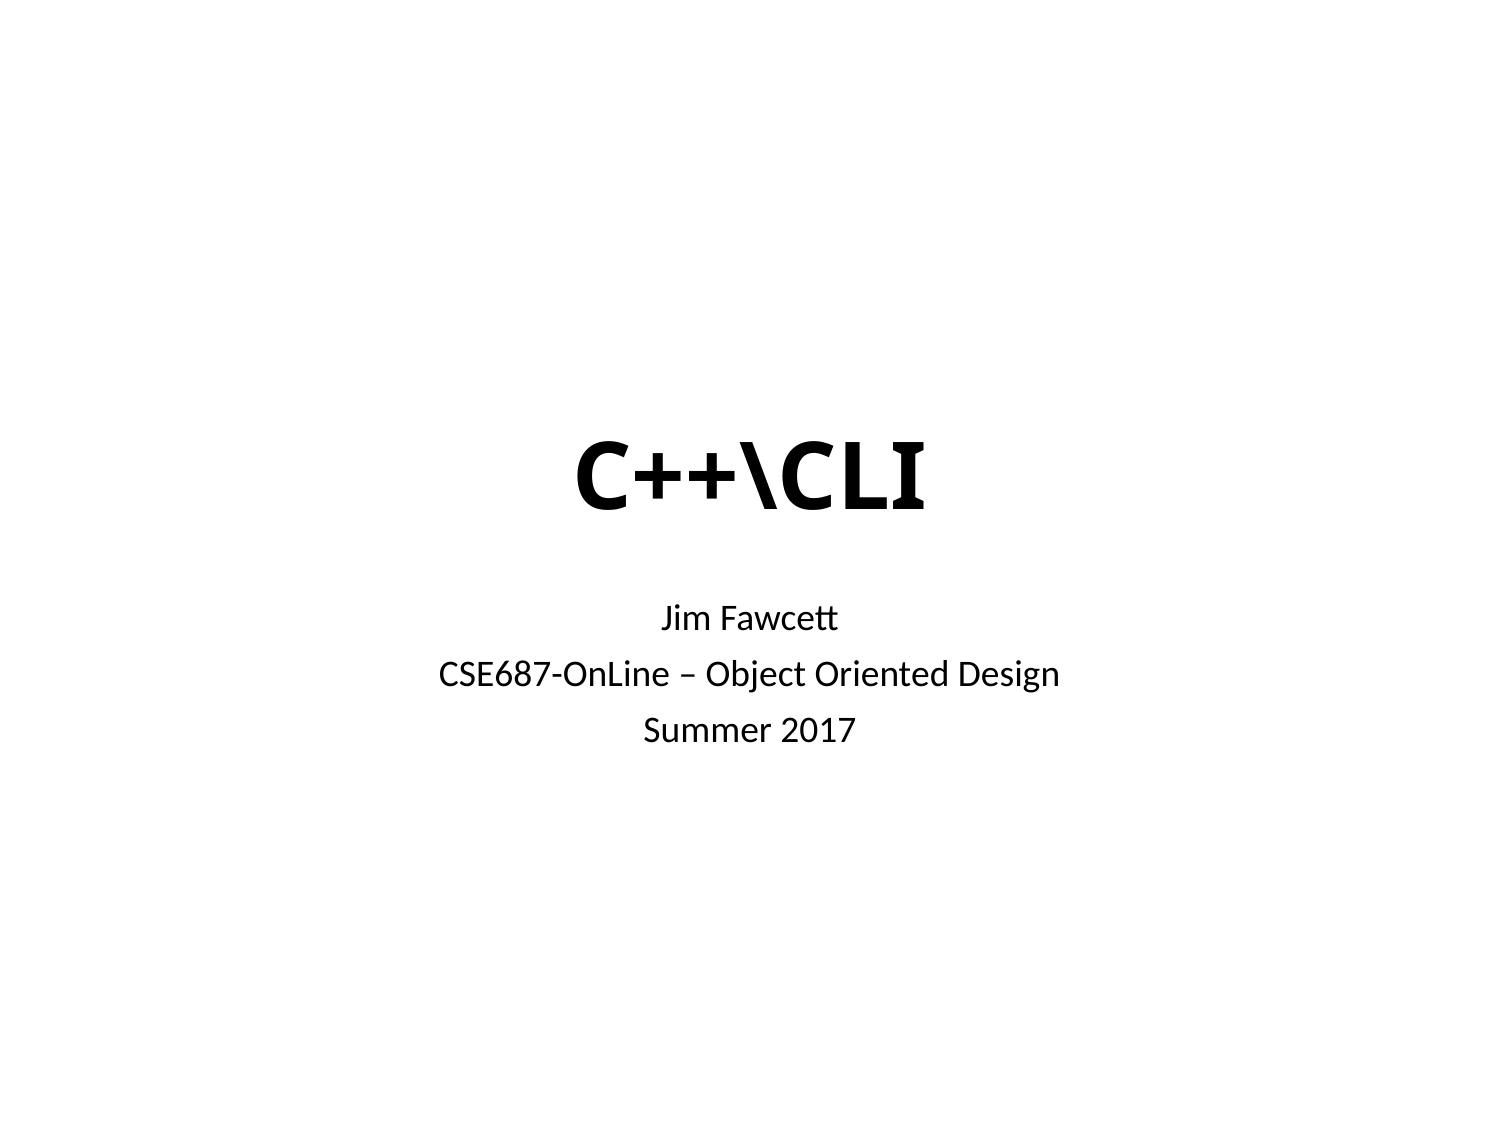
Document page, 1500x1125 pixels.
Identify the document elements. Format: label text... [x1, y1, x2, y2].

title C++\CLI [187, 184, 1313, 538]
subtitle Jim Fawcett CSE687-OnLine – Object Oriented Design Summer 2017 [187, 590, 1313, 863]
